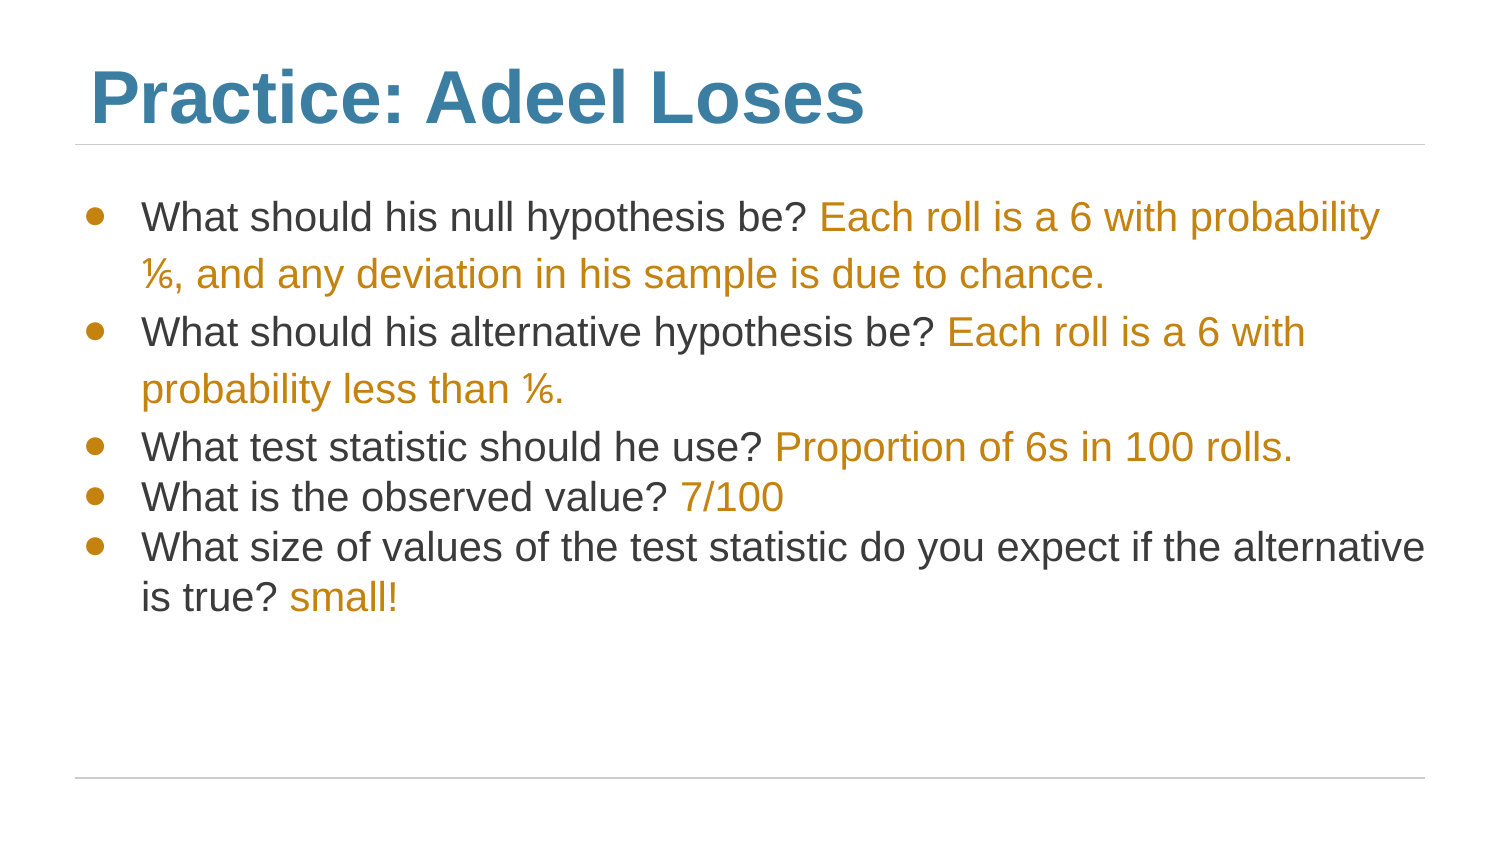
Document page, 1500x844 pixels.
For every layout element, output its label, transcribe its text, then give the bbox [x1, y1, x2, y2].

title Practice: Adeel Loses [75, 33, 1175, 145]
list What should his null hypothesis be? Each roll is a 6 with probability ⅙, and any deviation in his sample is due to chance. What should his alternative hypothesis be? Each roll is a 6 with probability less than ⅙. What test statistic should he use? Proportion of 6s in 100 rolls. What is the observed value? 7/100 What size of values of the test statistic do you expect if the alternative is true? small! [51, 166, 1449, 641]
